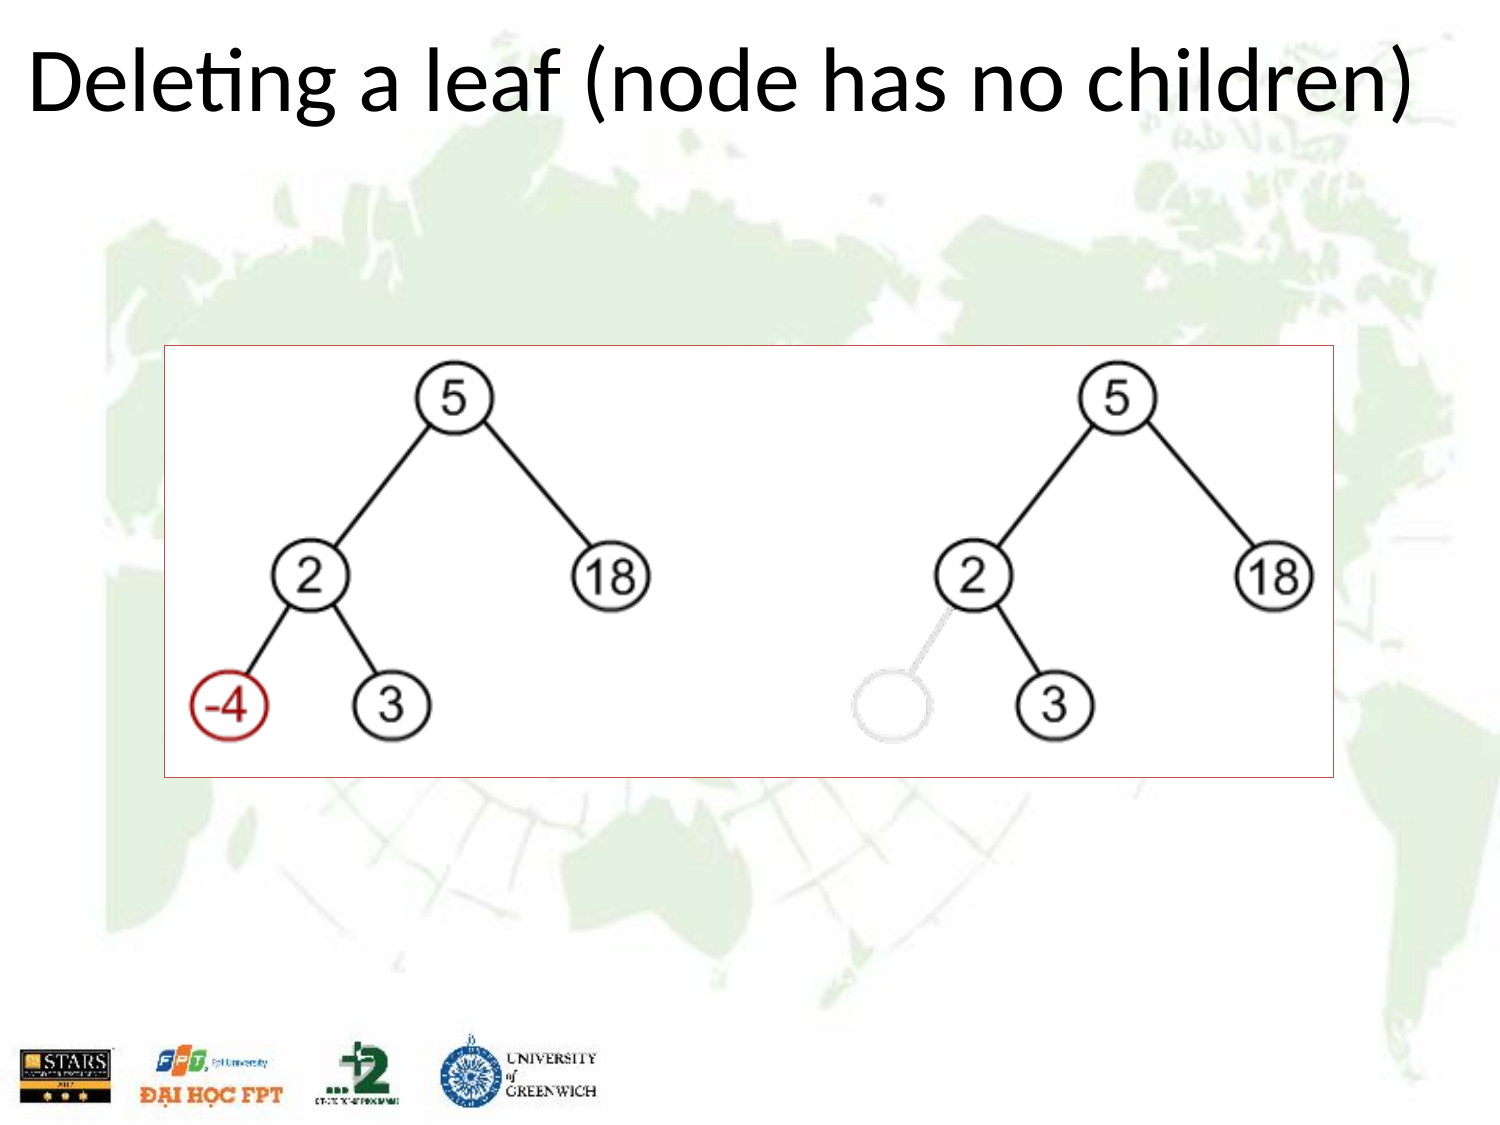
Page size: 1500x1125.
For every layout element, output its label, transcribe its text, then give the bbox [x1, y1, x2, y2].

title Deleting a leaf (node has no children) [12, 12, 1475, 155]
picture [0, 0, 1500, 1125]
